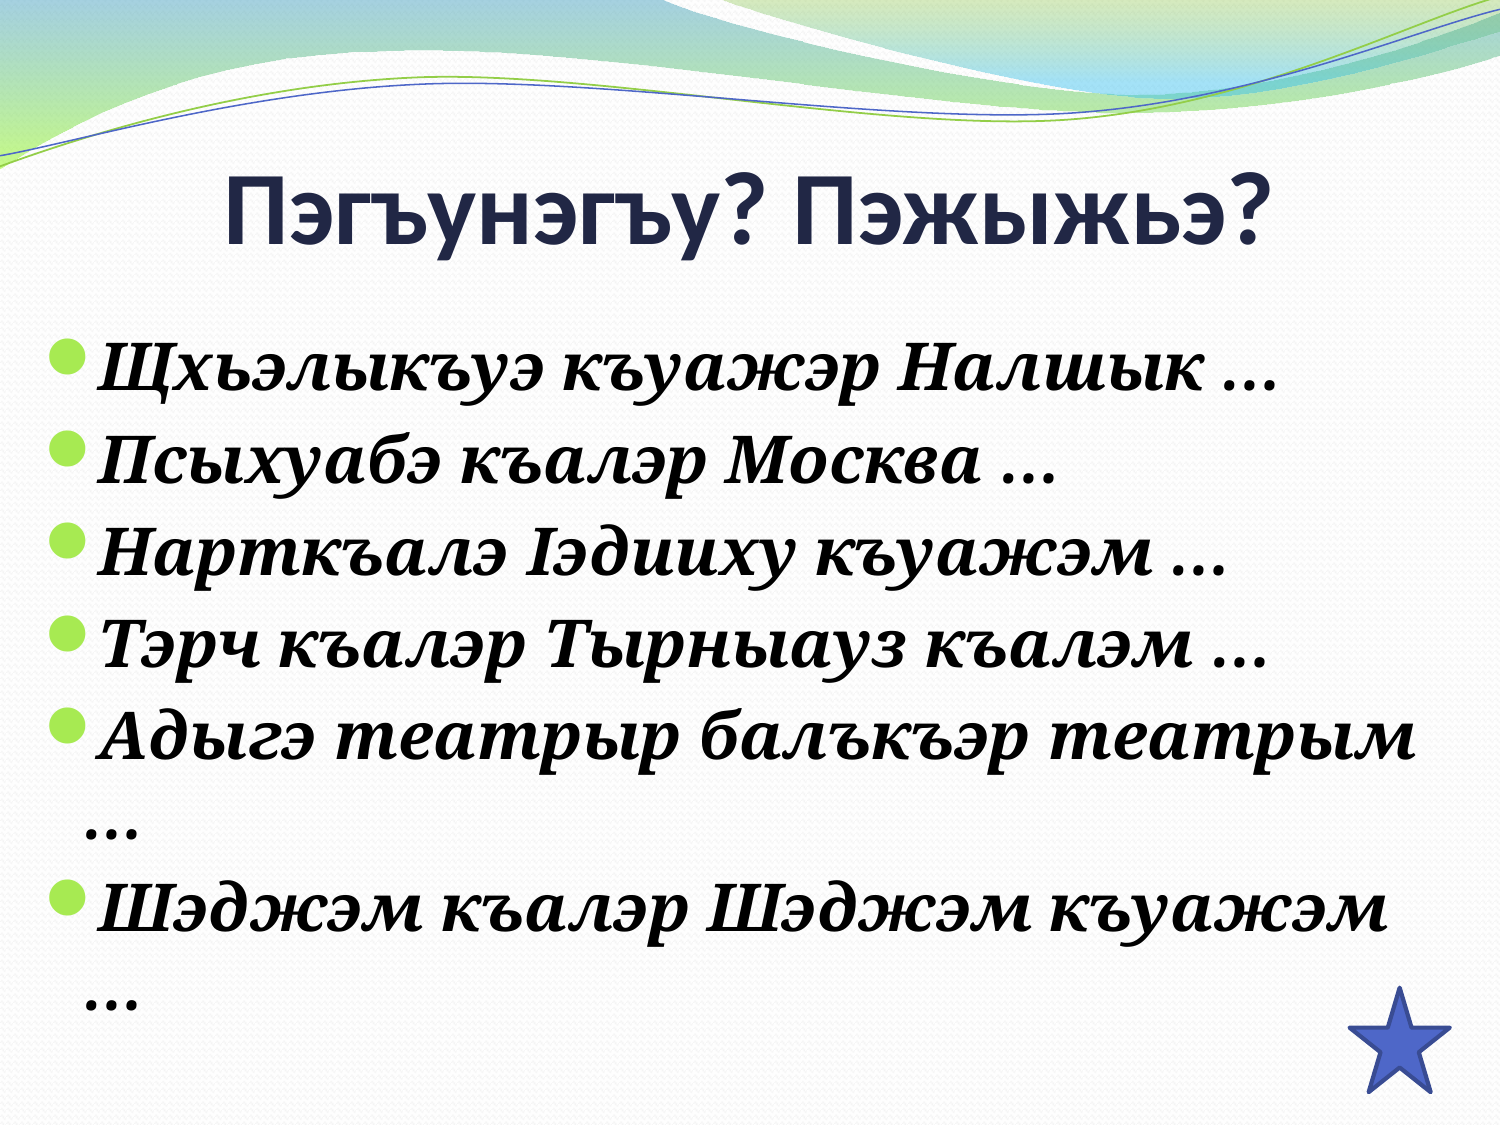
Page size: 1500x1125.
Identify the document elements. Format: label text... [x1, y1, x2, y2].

title Пэгъунэгъу? Пэжыжьэ? [29, 78, 1471, 266]
list Щхьэлыкъуэ къуажэр Налшык … Псыхуабэ къалэр Москва … Нарткъалэ Iэдииху къуажэм … Тэрч къалэр Тырныауз къалэм … Адыгэ театрыр балъкъэр театрым … Шэджэм къалэр Шэджэм къуажэм … [29, 317, 1471, 1038]
text_box [1359, 1038, 1441, 1094]
